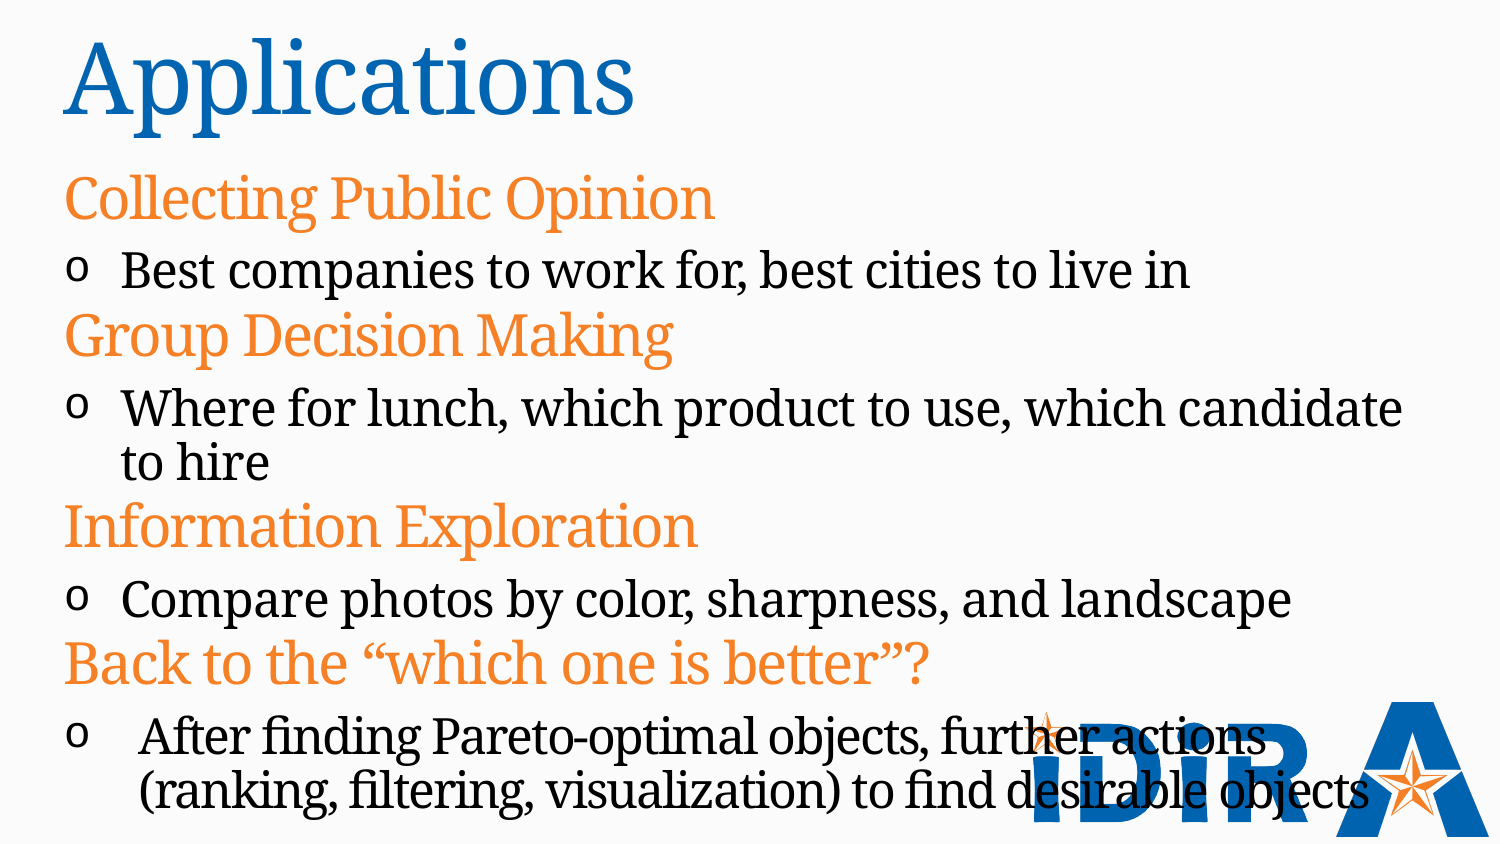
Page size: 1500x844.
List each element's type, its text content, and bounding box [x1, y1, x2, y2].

list Collecting Public Opinion Best companies to work for, best cities to live in Group Decision Making Where for lunch, which product to use, which candidate to hire Information Exploration Compare photos by color, sharpness, and landscape Back to the “which one is better”? After finding Pareto-optimal objects, further actions (ranking, filtering, visualization) to find desirable objects [63, 168, 1436, 792]
picture [1336, 702, 1489, 837]
picture [1022, 792, 1314, 830]
title Applications [63, 28, 1436, 138]
